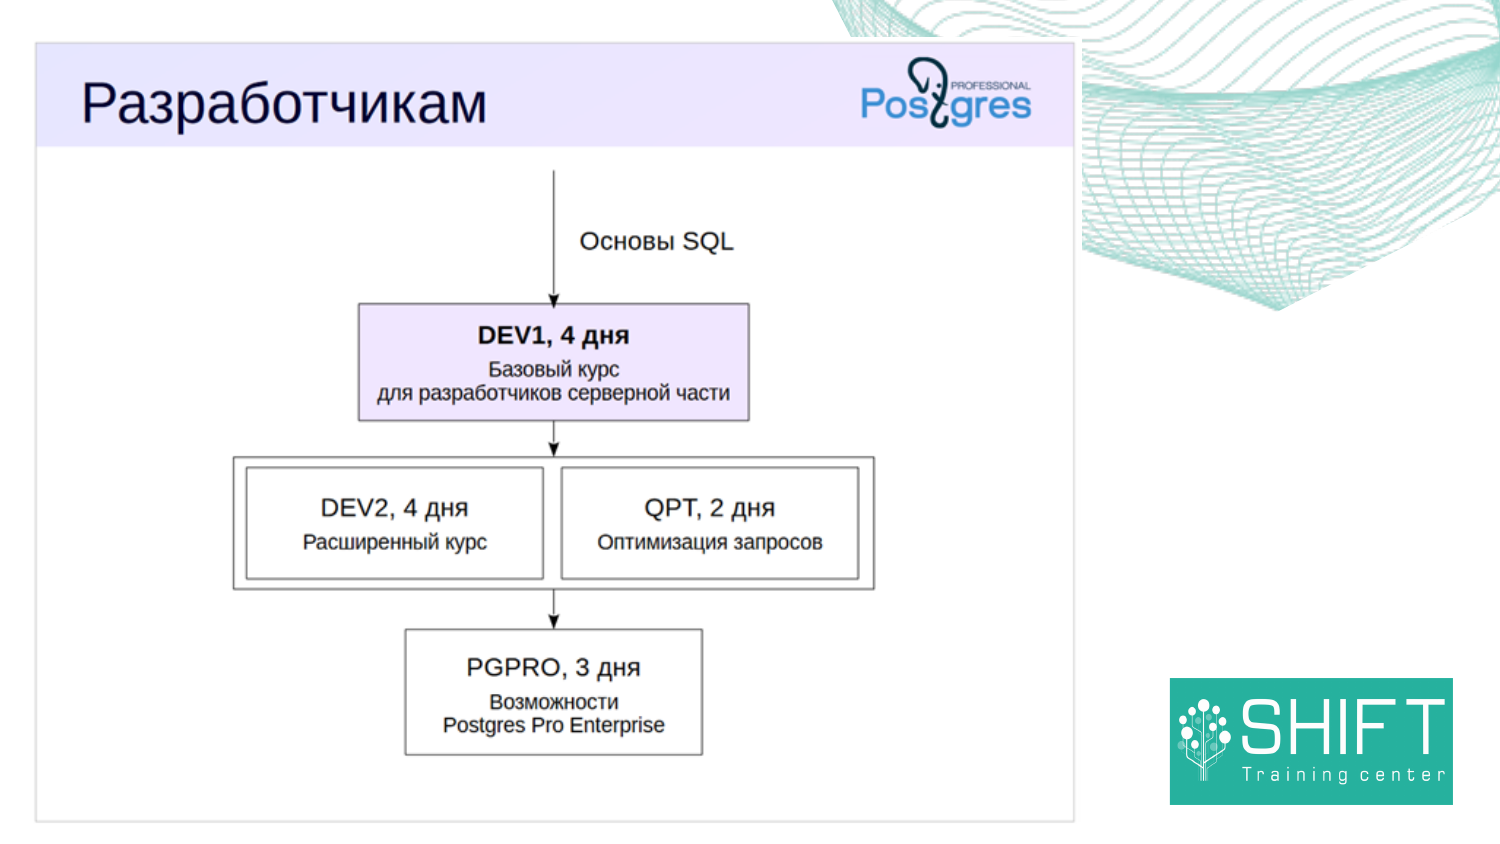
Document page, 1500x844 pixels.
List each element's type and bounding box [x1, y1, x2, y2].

picture [1169, 678, 1453, 805]
picture [30, 36, 1082, 826]
